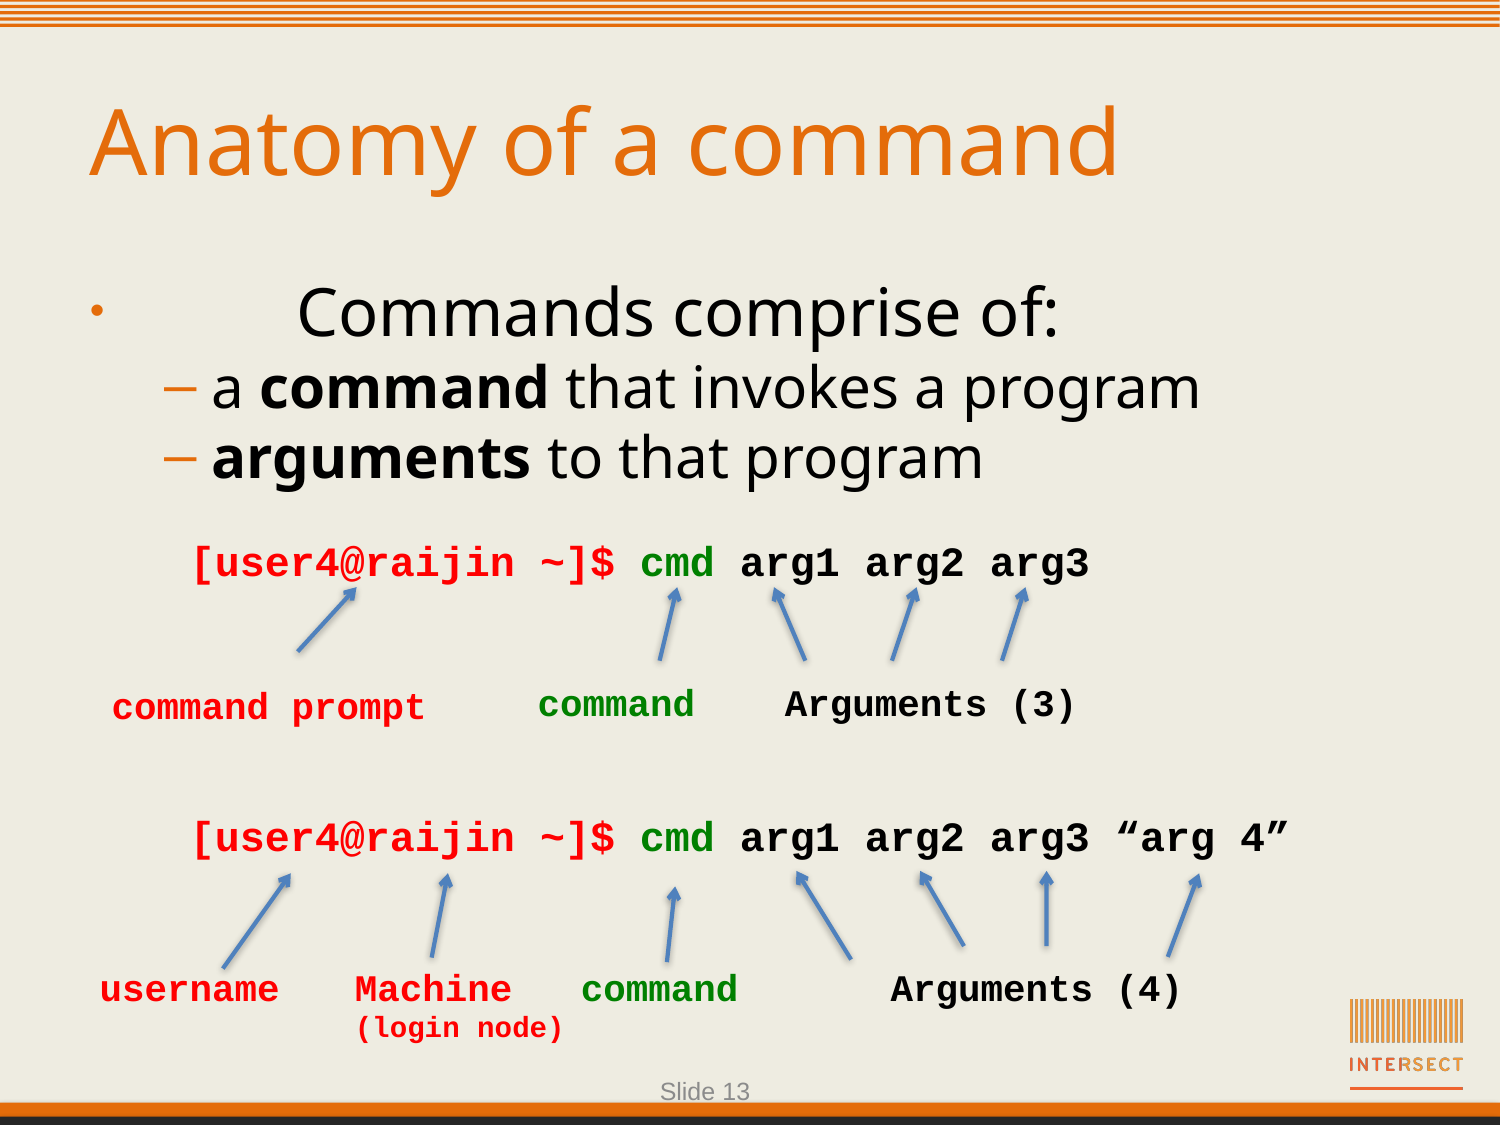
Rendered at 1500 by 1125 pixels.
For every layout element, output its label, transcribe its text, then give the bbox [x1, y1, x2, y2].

text_box [771, 587, 808, 662]
text_box [919, 870, 966, 948]
text_box [999, 587, 1029, 662]
text_box [889, 587, 920, 662]
text_box command prompt [96, 674, 469, 735]
text_box [796, 870, 853, 961]
text_box Slide 13 [616, 1038, 766, 1098]
text_box [1039, 870, 1054, 947]
text_box [429, 873, 453, 958]
text_box Arguments (3) [770, 671, 1093, 732]
text_box [1165, 873, 1203, 958]
text_box username [84, 956, 301, 1017]
text_box [664, 886, 682, 963]
text_box [221, 873, 291, 970]
text_box Commands comprise of: a command that invokes a program arguments to that program [user4@raijin ~]$ cmd arg1 arg2 arg3 [user4@raijin ~]$ cmd arg1 arg2 arg3 “arg 4” [74, 262, 1425, 1005]
text_box [296, 587, 357, 654]
text_box Arguments (4) [875, 956, 1198, 1017]
text_box [657, 587, 682, 662]
text_box Machine (login node) [339, 956, 607, 1052]
text_box command [522, 671, 710, 732]
text_box command [607, 956, 754, 1017]
text_box Anatomy of a command [74, 45, 1425, 233]
picture [1350, 999, 1463, 1090]
